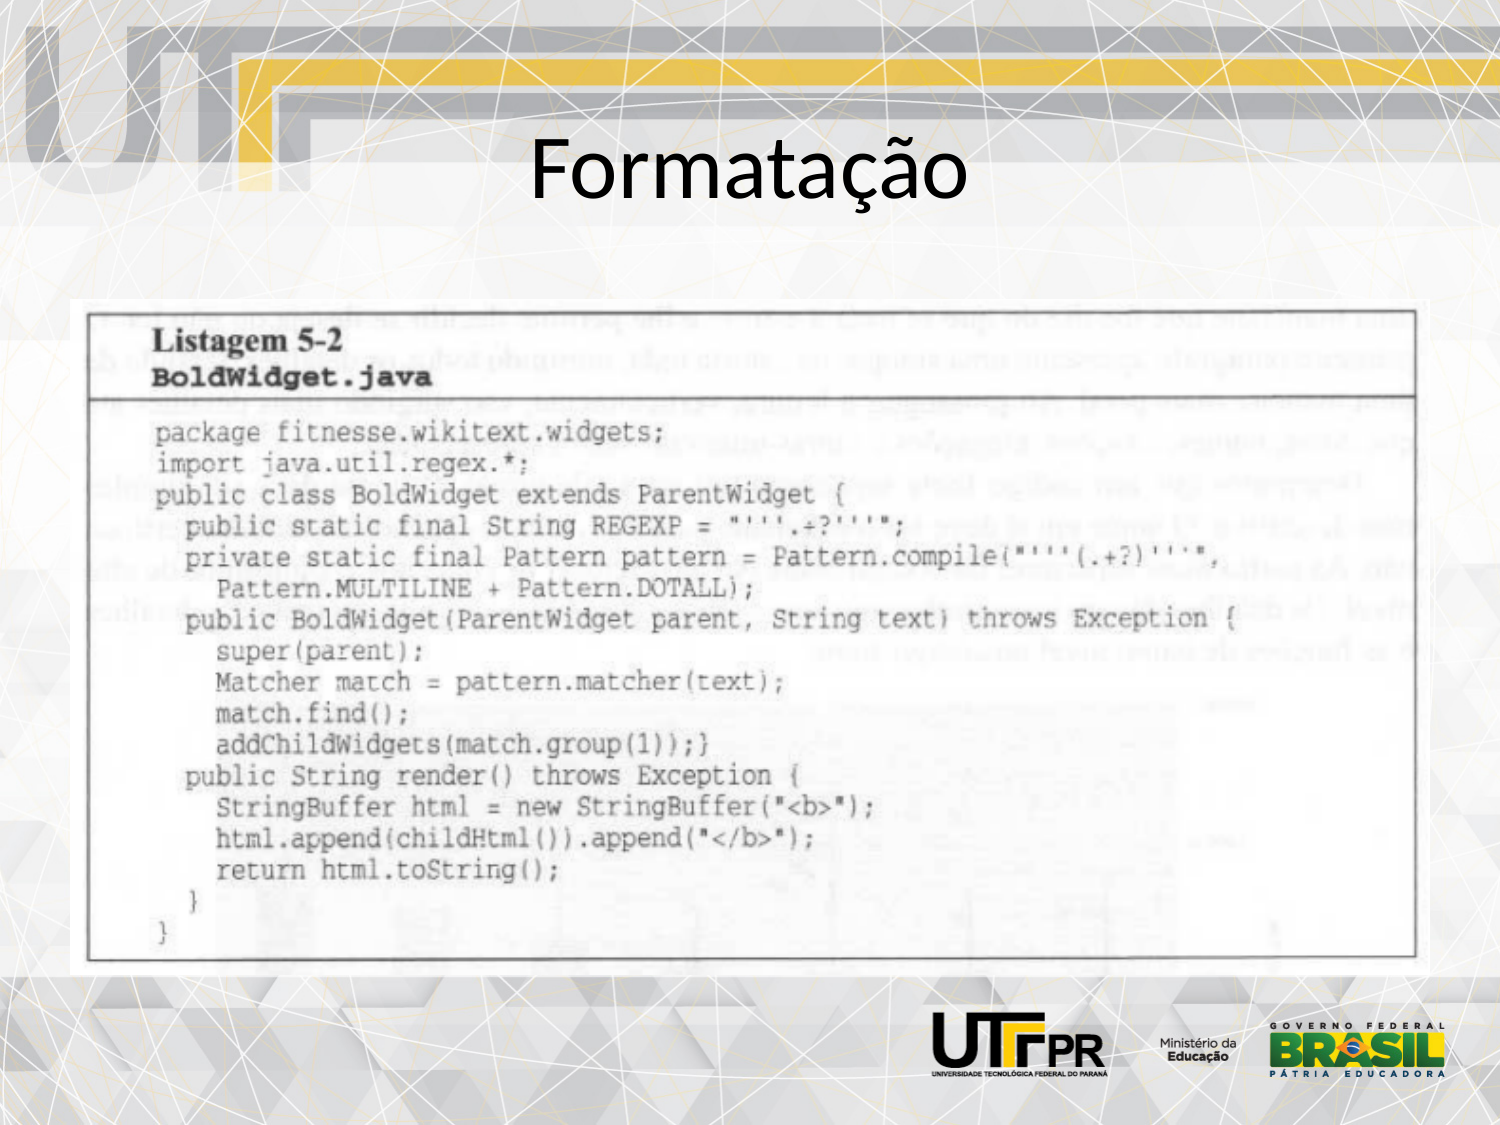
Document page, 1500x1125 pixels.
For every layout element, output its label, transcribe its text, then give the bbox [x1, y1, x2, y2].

title Formatação [103, 59, 1397, 278]
picture [0, 0, 1500, 1125]
